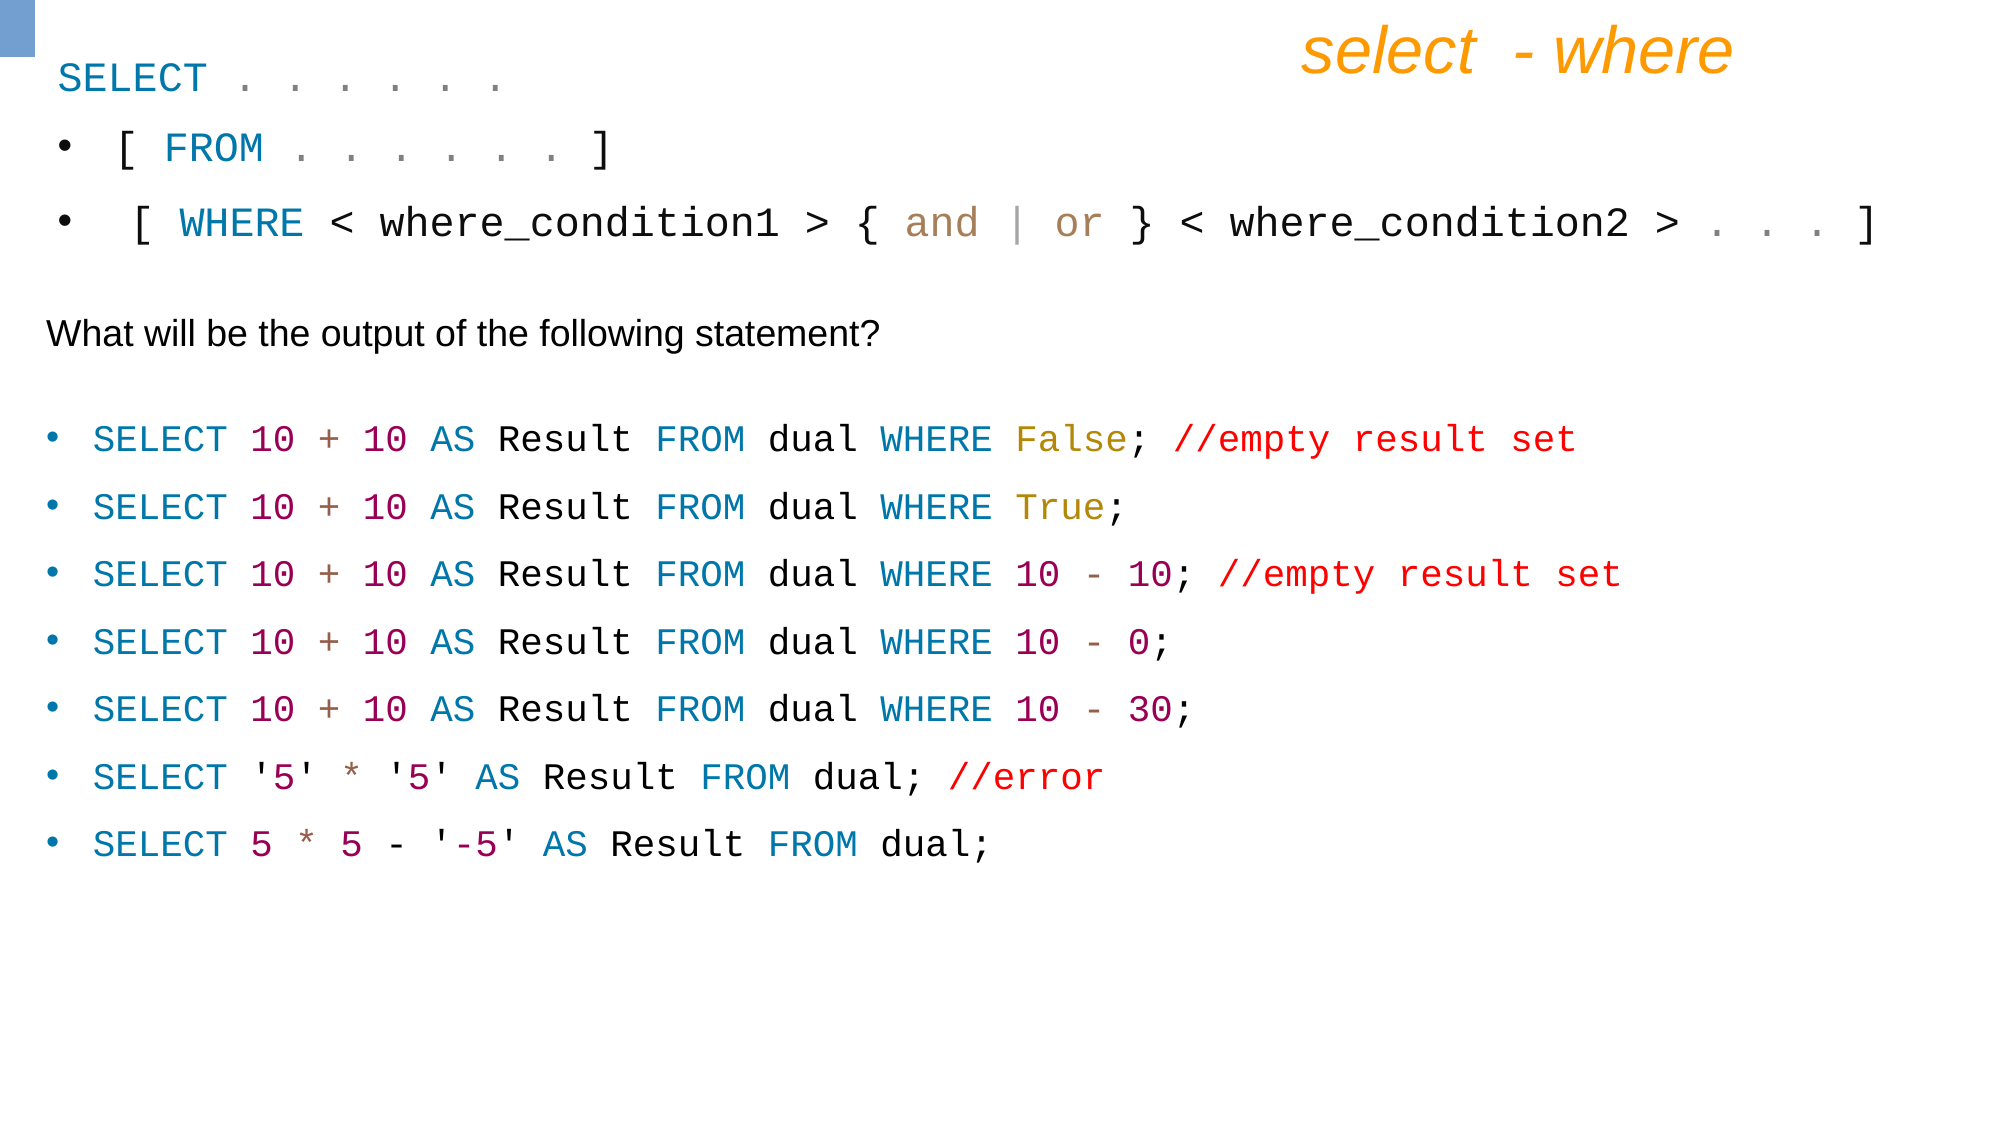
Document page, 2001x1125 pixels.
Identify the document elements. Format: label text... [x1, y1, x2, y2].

text_box SELECT 10 + 10 AS Result FROM dual WHERE False; //empty result set SELECT 10 + 10 AS Result FROM dual WHERE True; SELECT 10 + 10 AS Result FROM dual WHERE 10 - 10; //empty result set SELECT 10 + 10 AS Result FROM dual WHERE 10 - 0; SELECT 10 + 10 AS Result FROM dual WHERE 10 - 30; SELECT '5' * '5' AS Result FROM dual; //error SELECT 5 * 5 - '-5' AS Result FROM dual; [31, 384, 1969, 872]
text_box SELECT . . . . . . [ FROM . . . . . . ] [ WHERE < where_condition1 > { and | or } < where_condition2 > . . . ] [42, 42, 1969, 253]
text_box select - where [249, 0, 1750, 42]
text_box What will be the output of the following statement? [31, 301, 1032, 362]
